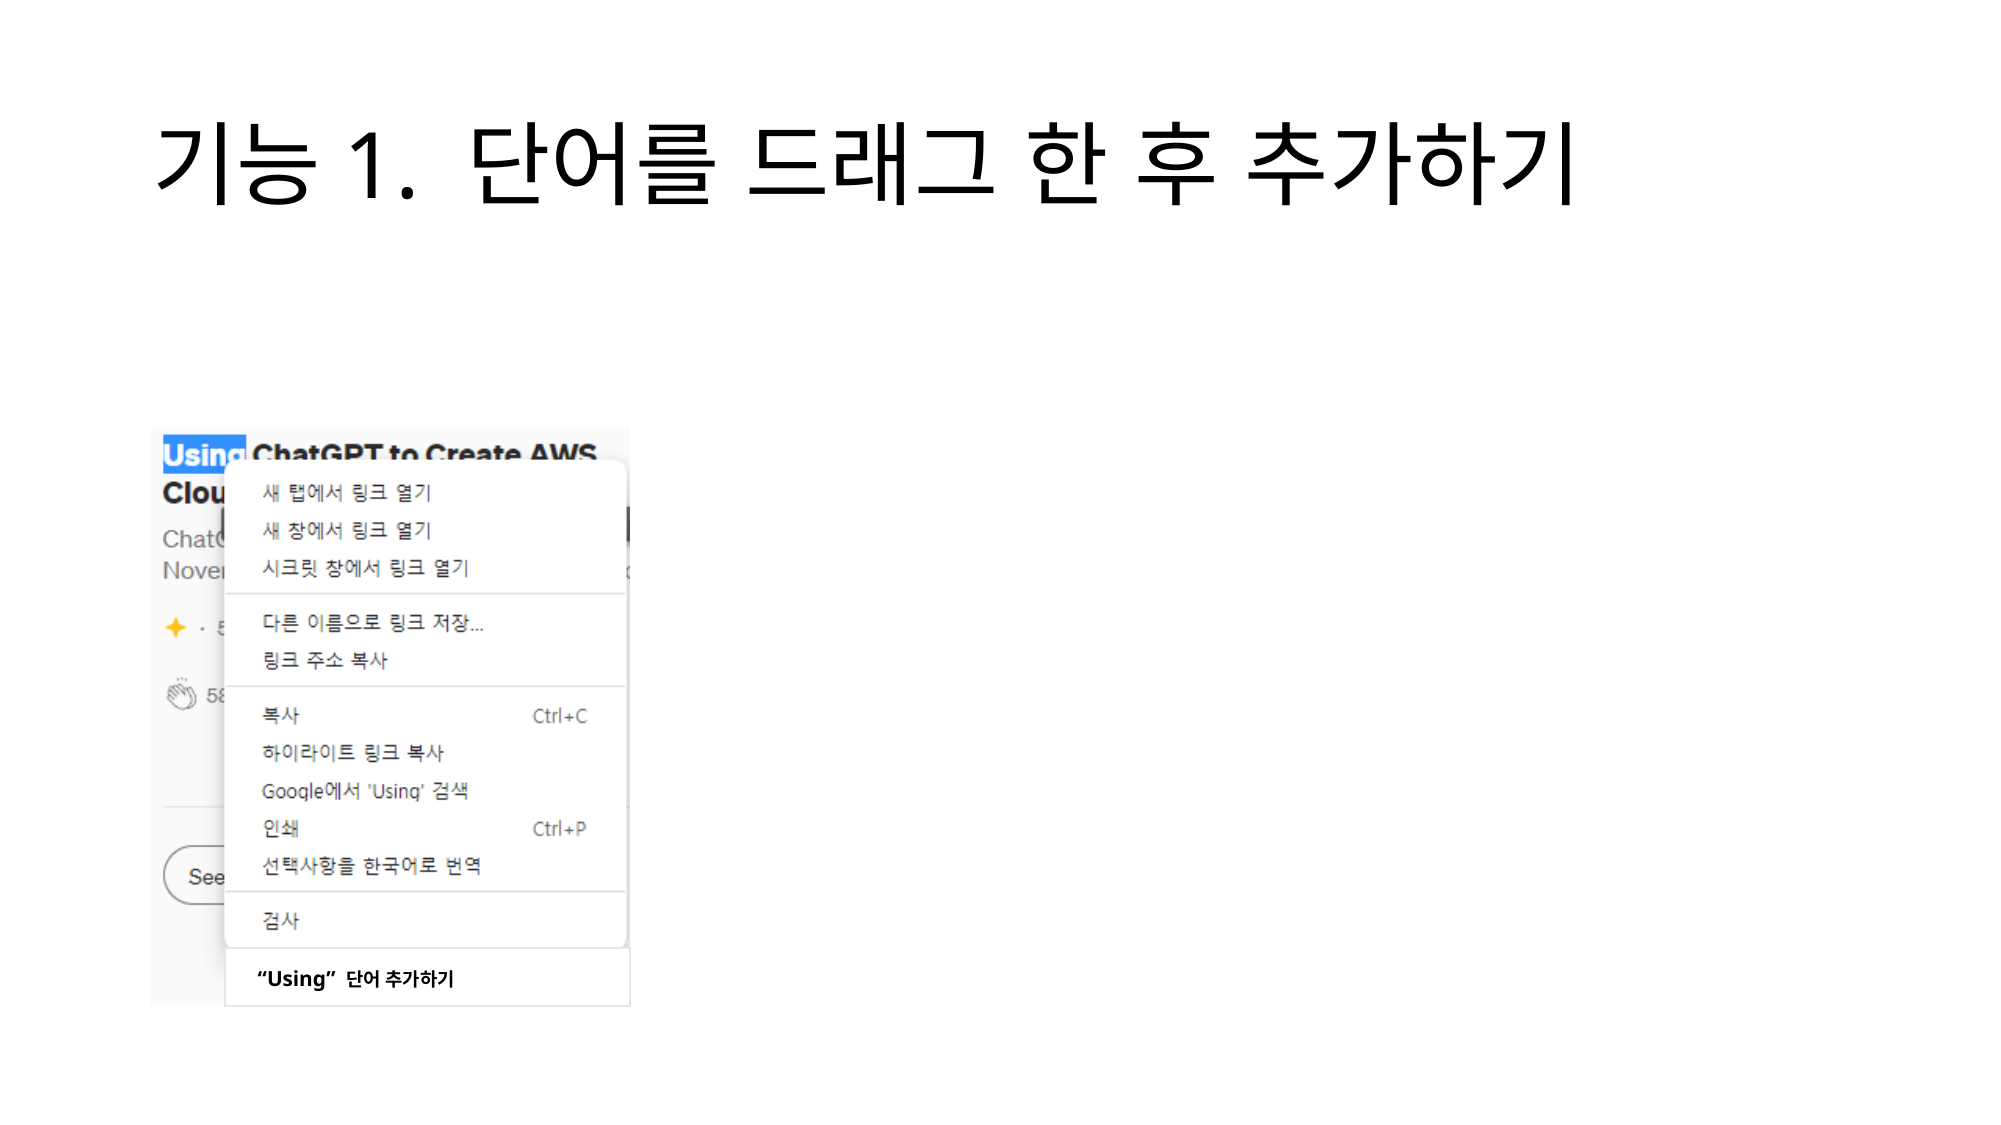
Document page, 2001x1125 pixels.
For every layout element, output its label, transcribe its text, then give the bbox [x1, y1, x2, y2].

title 기능1. 단어를 드래그 한 후 추가하기 [137, 59, 1863, 278]
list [151, 427, 630, 1007]
